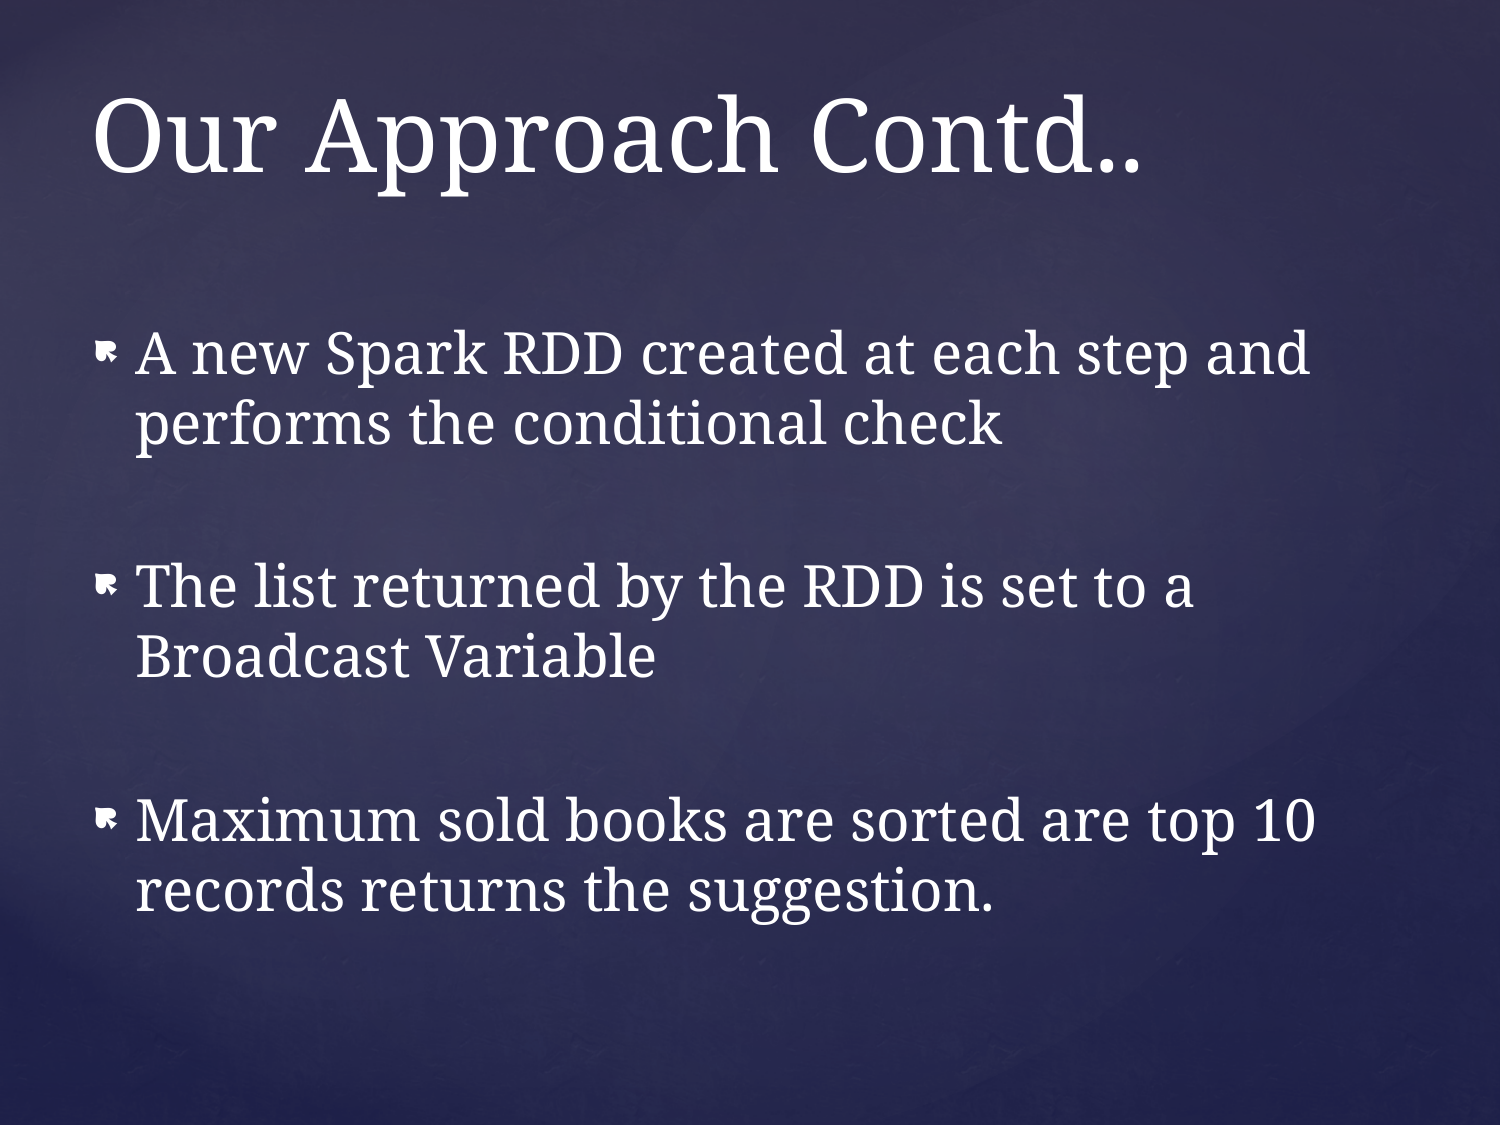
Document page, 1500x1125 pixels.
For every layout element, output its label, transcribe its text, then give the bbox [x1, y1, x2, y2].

title Our Approach Contd.. [75, 50, 1438, 200]
list A new Spark RDD created at each step and performs the conditional check The list returned by the RDD is set to a Broadcast Variable Maximum sold books are sorted are top 10 records returns the suggestion. [75, 249, 1438, 1050]
